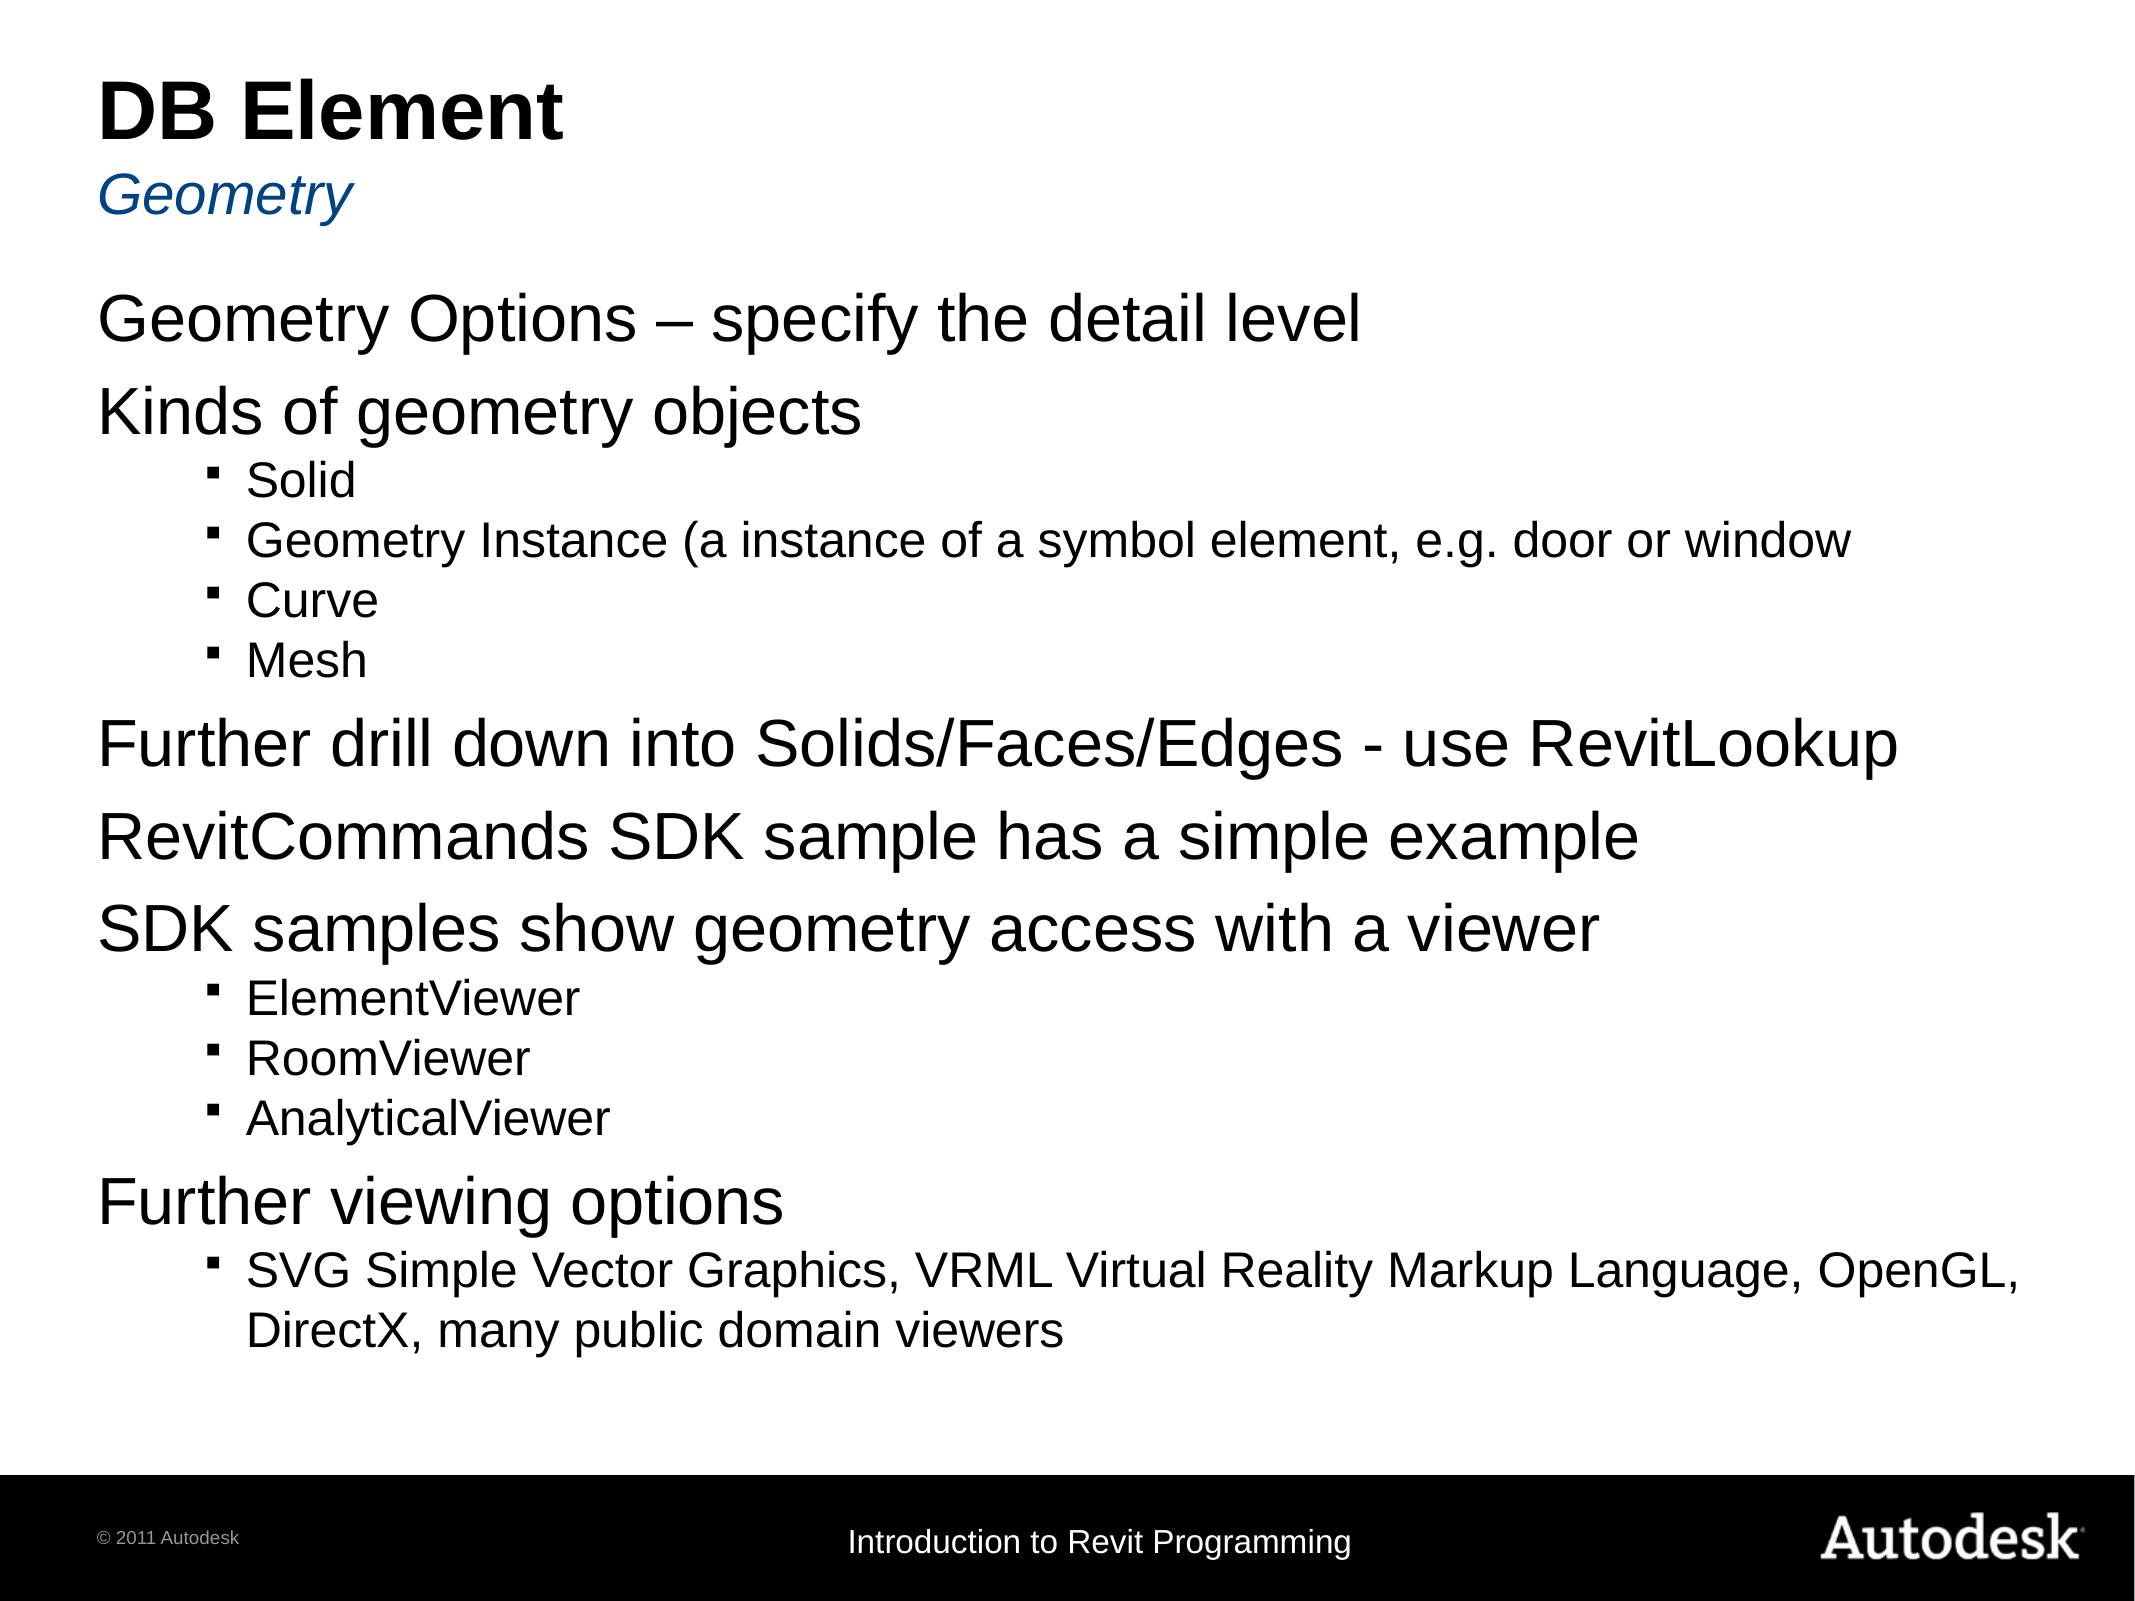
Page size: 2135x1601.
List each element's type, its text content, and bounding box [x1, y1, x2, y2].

title DB Element Geometry [96, 24, 2028, 259]
list Geometry Options – specify the detail level Kinds of geometry objects Solid Geometry Instance (a instance of a symbol element, e.g. door or window Curve Mesh Further drill down into Solids/Faces/Edges - use RevitLookup RevitCommands SDK sample has a simple example SDK samples show geometry access with a viewer ElementViewer RoomViewer AnalyticalViewer Further viewing options SVG Simple Vector Graphics, VRML Virtual Reality Markup Language, OpenGL, DirectX, many public domain viewers [96, 274, 2028, 1501]
picture [0, 1475, 2135, 1601]
